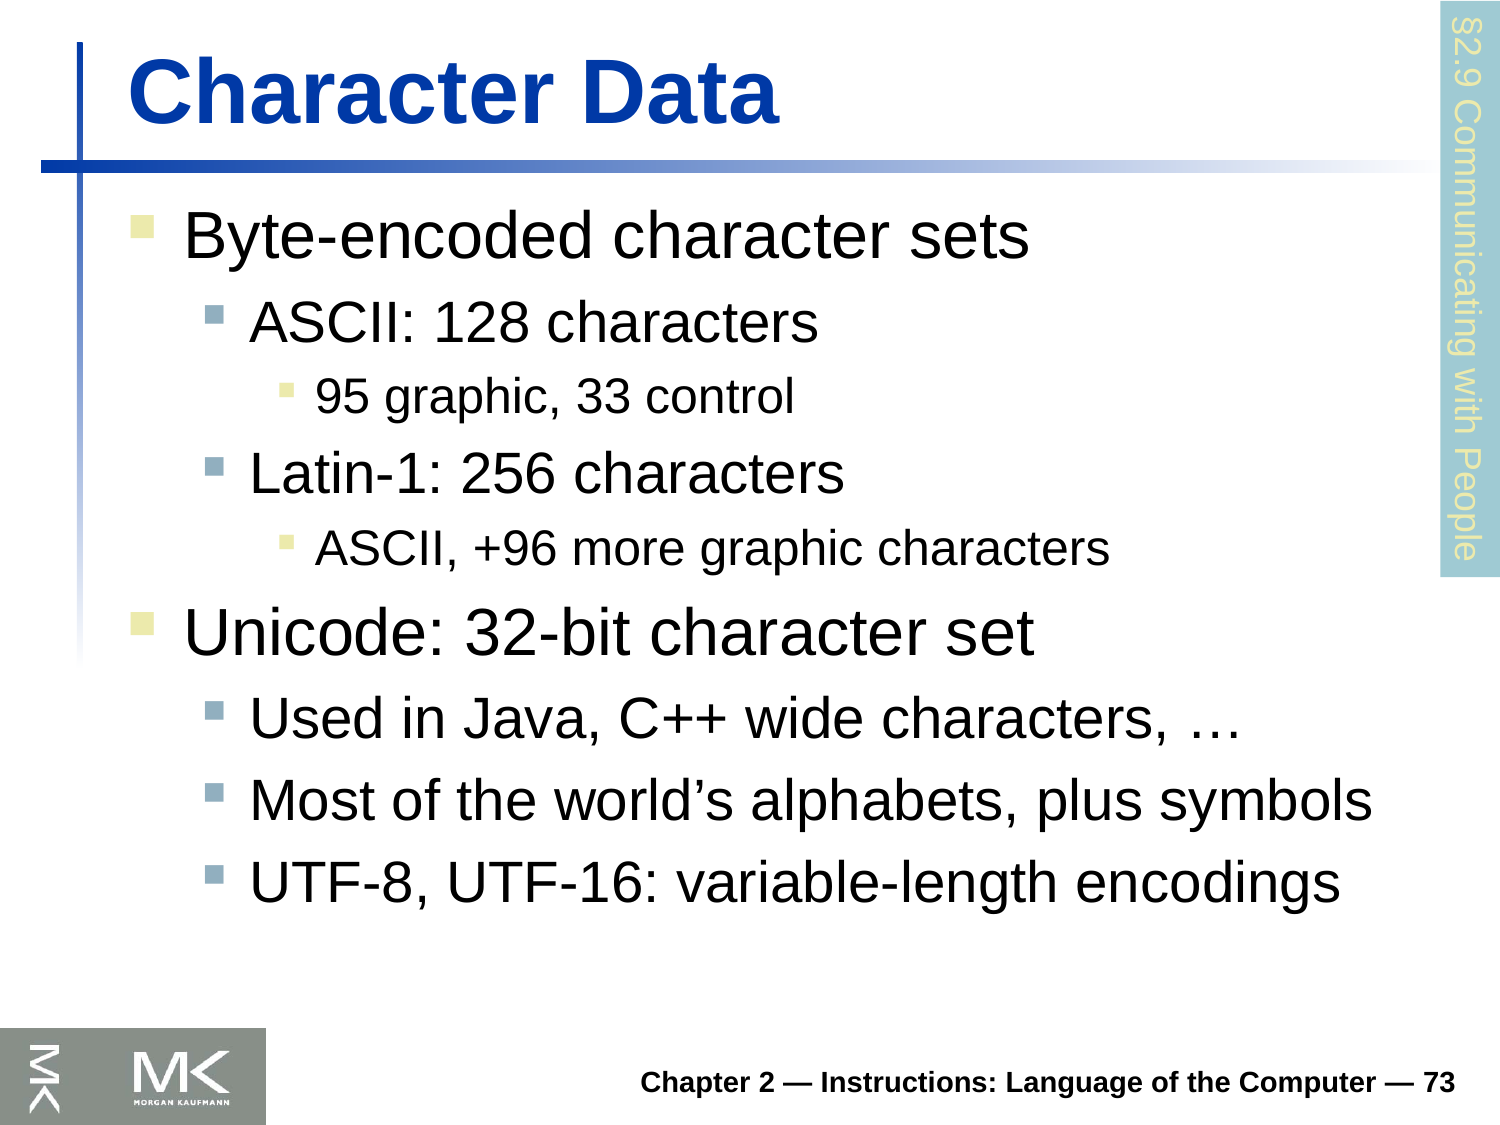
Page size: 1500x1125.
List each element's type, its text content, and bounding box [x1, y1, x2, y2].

list Byte-encoded character sets ASCII: 128 characters 95 graphic, 33 control Latin-1: 256 characters ASCII, +96 more graphic characters Unicode: 32-bit character set Used in Java, C++ wide characters, … Most of the world’s alphabets, plus symbols UTF-8, UTF-16: variable-length encodings [112, 184, 1469, 1024]
footer Chapter 2 — Instructions: Language of the Computer — 73 [277, 1046, 1471, 1106]
title Character Data [112, 23, 1440, 149]
text_box §2.9 Communicating with People [1440, 0, 1500, 578]
picture [0, 1028, 266, 1125]
